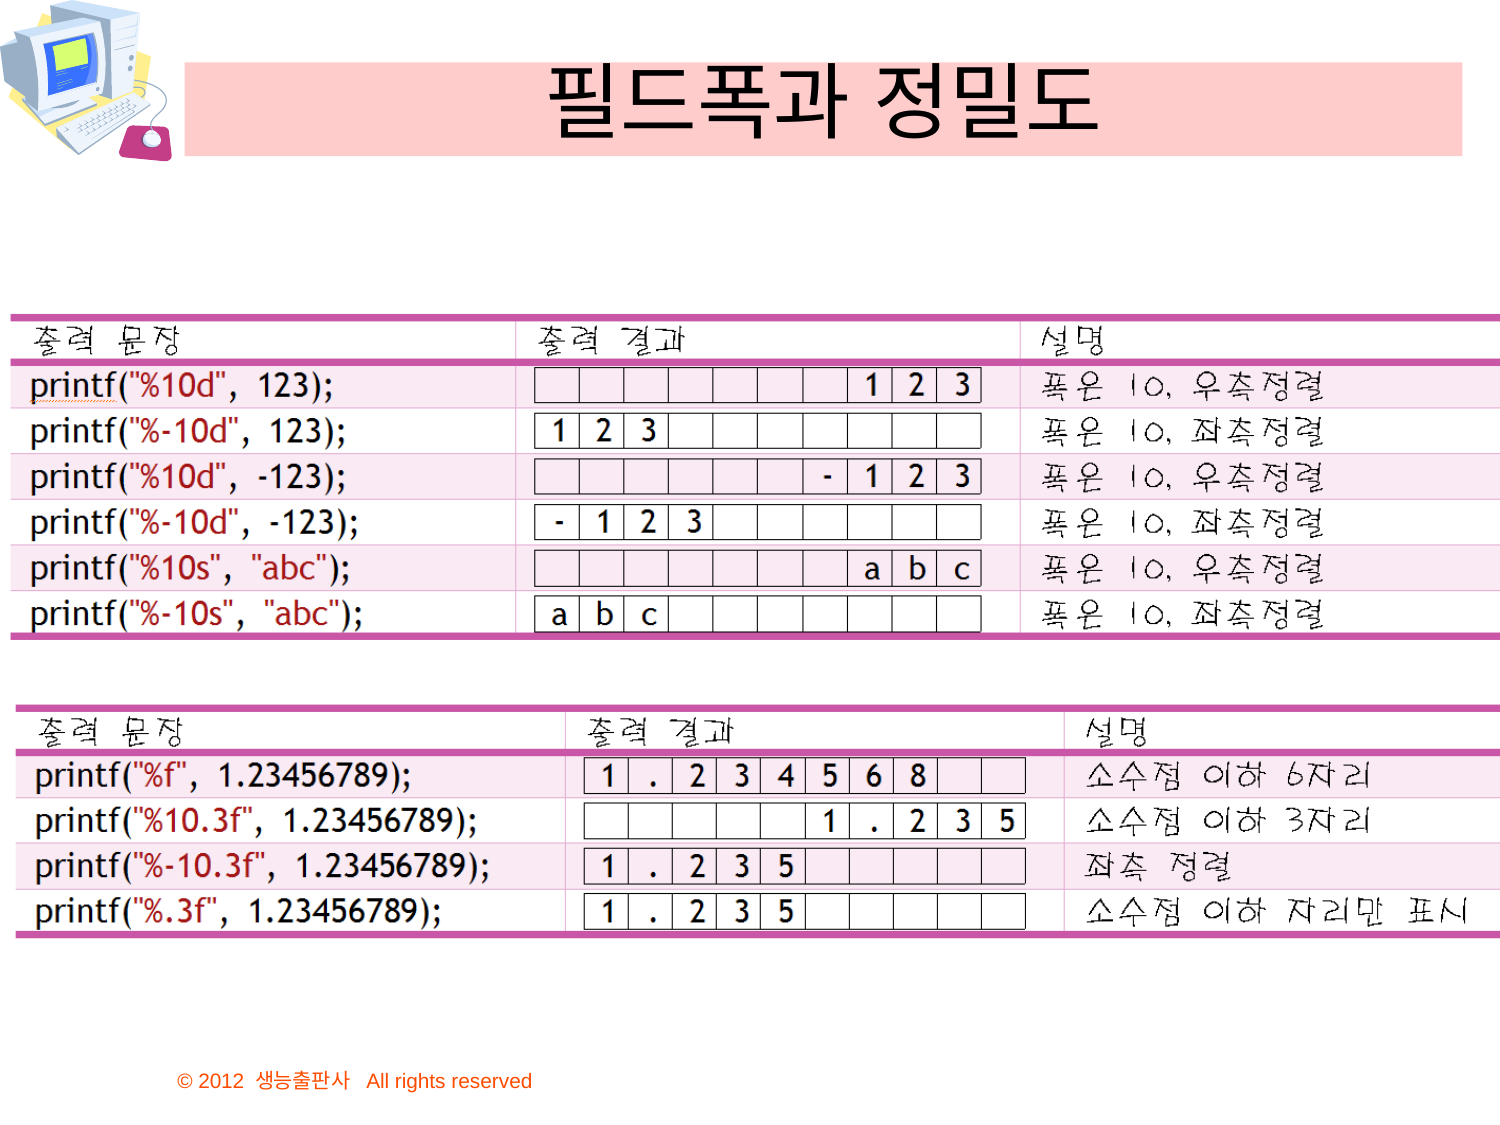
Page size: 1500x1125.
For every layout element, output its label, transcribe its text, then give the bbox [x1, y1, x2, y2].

picture [0, 692, 1500, 953]
picture [0, 297, 1500, 658]
title 필드폭과 정밀도 [184, 62, 1463, 157]
